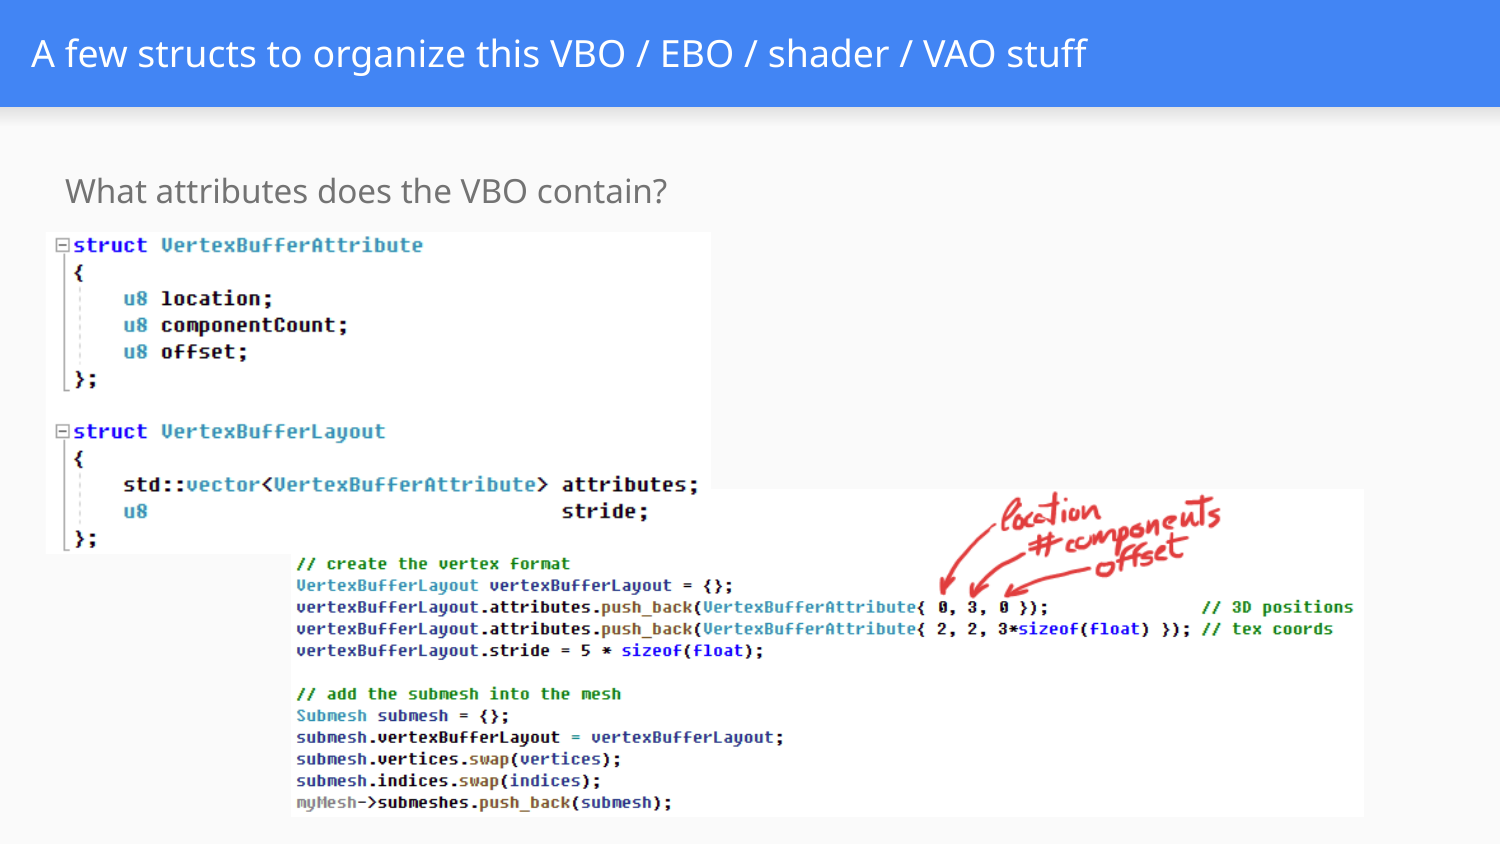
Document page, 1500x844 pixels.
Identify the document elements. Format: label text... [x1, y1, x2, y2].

picture [45, 232, 1365, 817]
title A few structs to organize this VBO / EBO / shader / VAO stuff [16, 2, 1464, 102]
text_box What attributes does the VBO contain? [49, 149, 716, 226]
